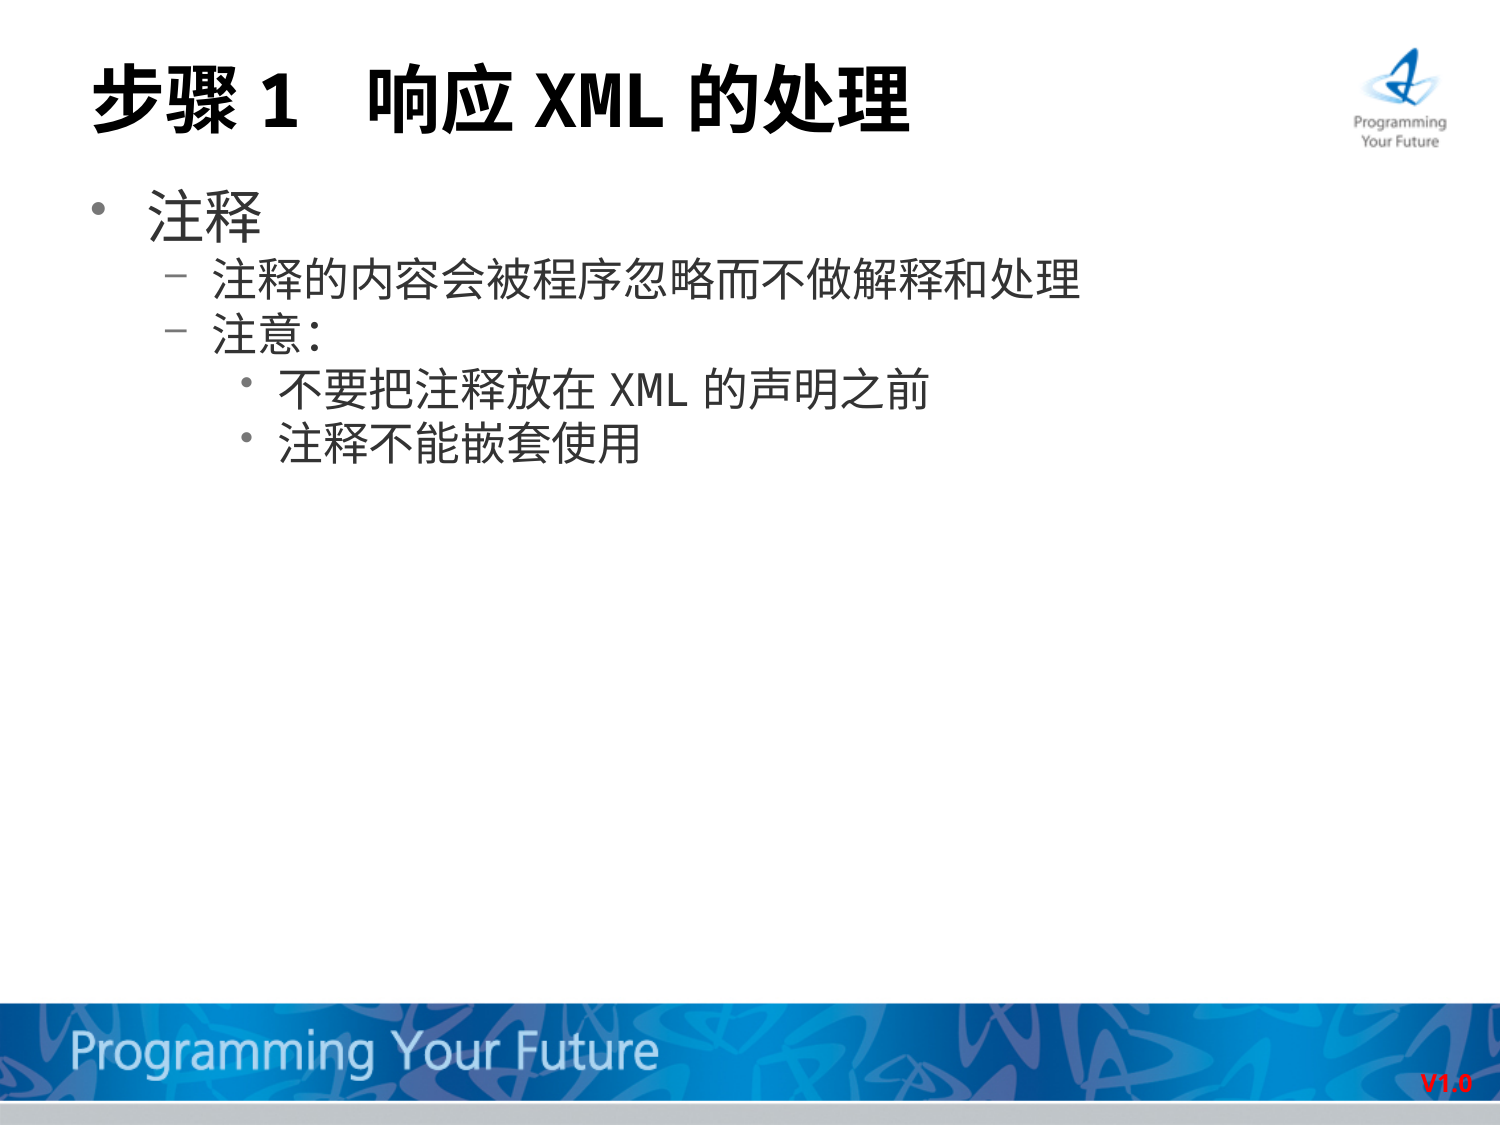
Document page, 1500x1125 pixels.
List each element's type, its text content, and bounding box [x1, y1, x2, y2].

list 注释 注释的内容会被程序忽略而不做解释和处理 注意： 不要把注释放在XML的声明之前 注释不能嵌套使用 [74, 172, 1412, 988]
title 步骤1 响应XML的处理 [74, 44, 1271, 162]
picture [0, 997, 1500, 1125]
picture [1340, 42, 1461, 157]
